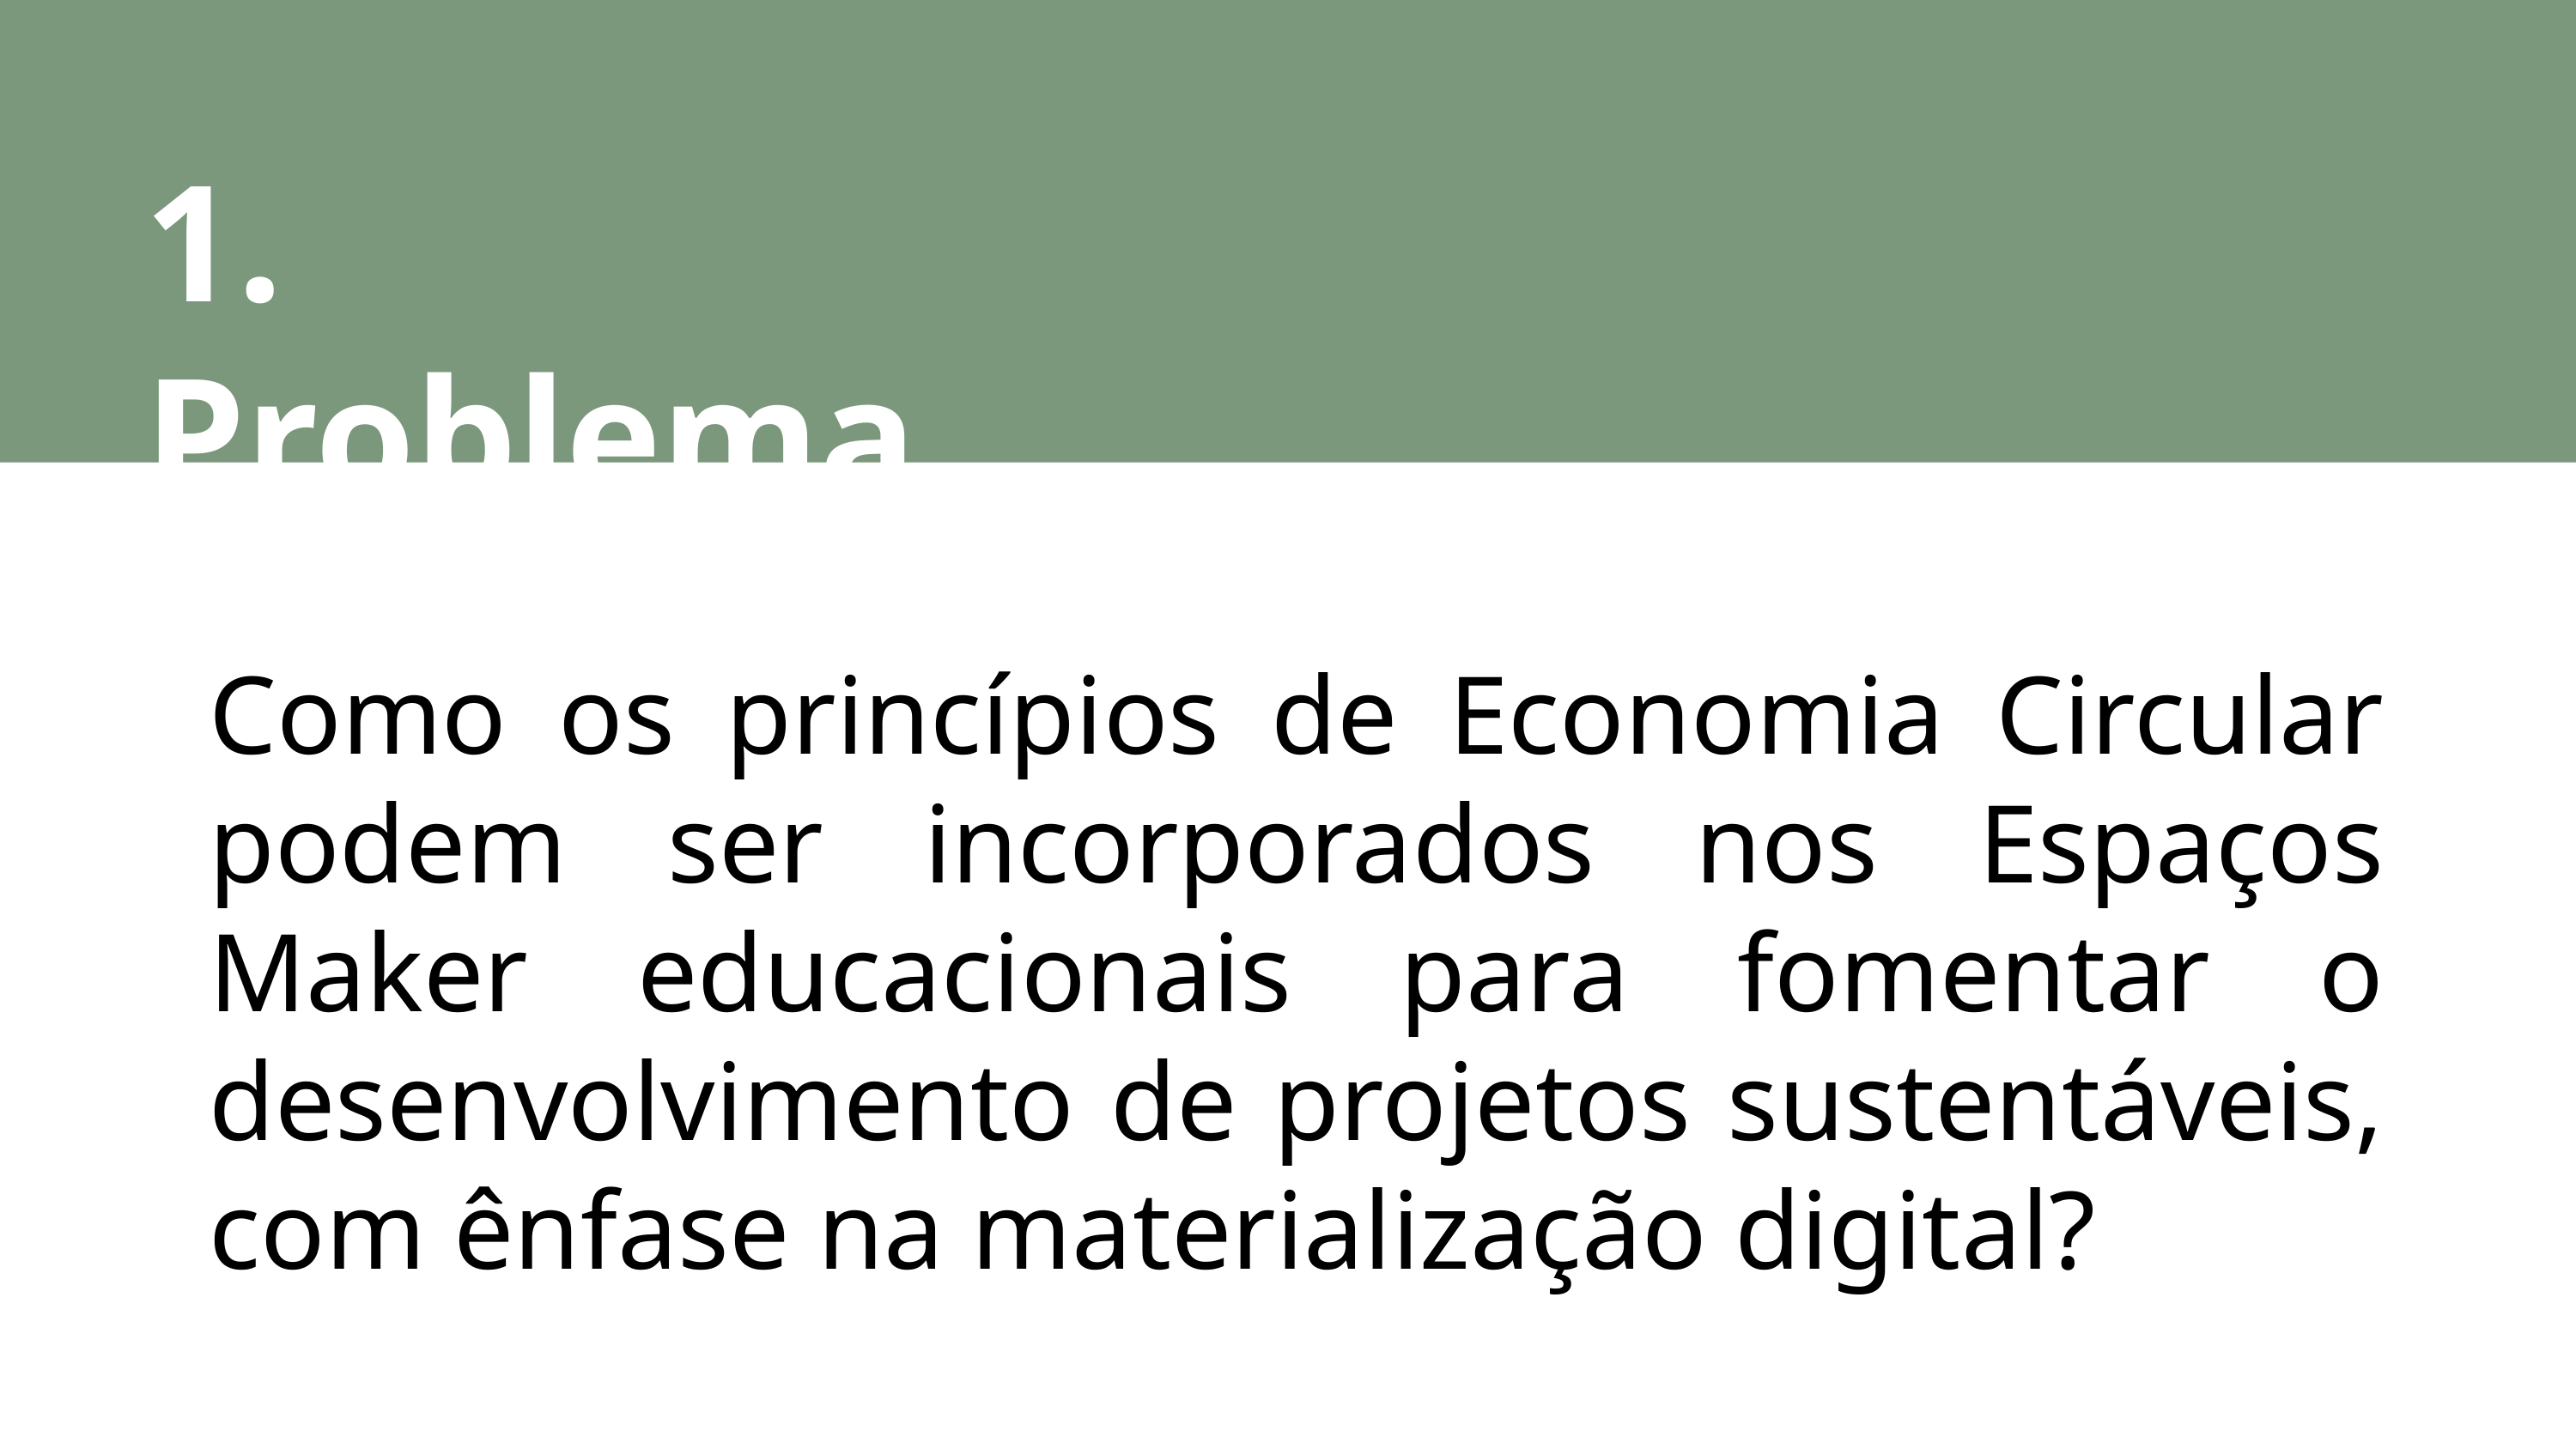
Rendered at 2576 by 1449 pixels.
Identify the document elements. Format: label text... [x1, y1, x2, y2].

text_box [0, 0, 2576, 463]
text_box Como os princípios de Economia Circular podem ser incorporados nos Espaços Maker educacionais para fomentar o desenvolvimento de projetos sustentáveis, com ênfase na materialização digital? [209, 646, 2386, 1291]
text_box 1. Problema [144, 140, 1053, 527]
